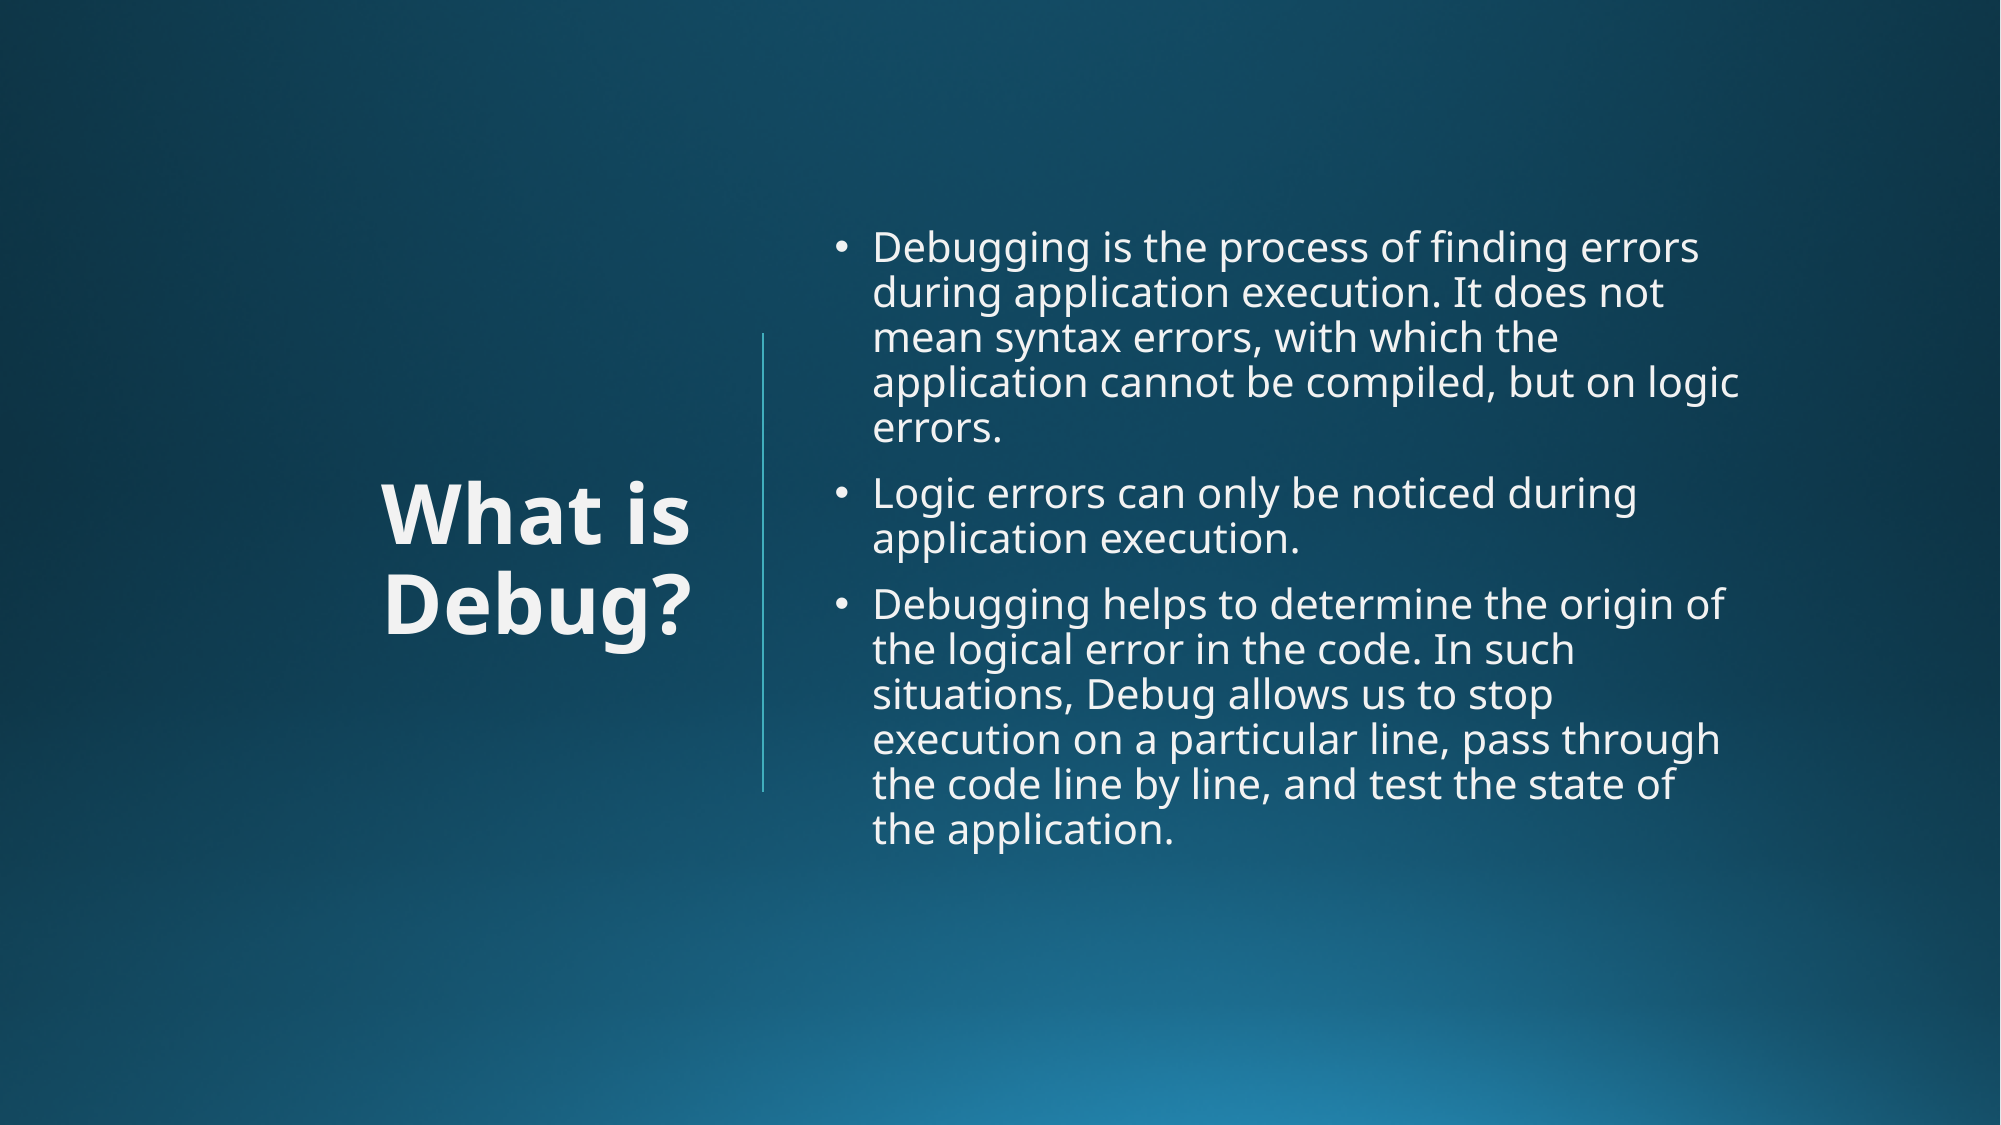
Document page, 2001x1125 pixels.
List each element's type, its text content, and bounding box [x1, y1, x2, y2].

list Debugging is the process of finding errors during application execution. It does not mean syntax errors, with which the application cannot be compiled, but on logic errors. Logic errors can only be noticed during application execution. Debugging helps to determine the origin of the logical error in the code. In such situations, Debug allows us to stop execution on a particular line, pass through the code line by line, and test the state of the application. [819, 183, 1757, 942]
title What is Debug? [96, 183, 708, 942]
text_box [0, 0, 2000, 1125]
